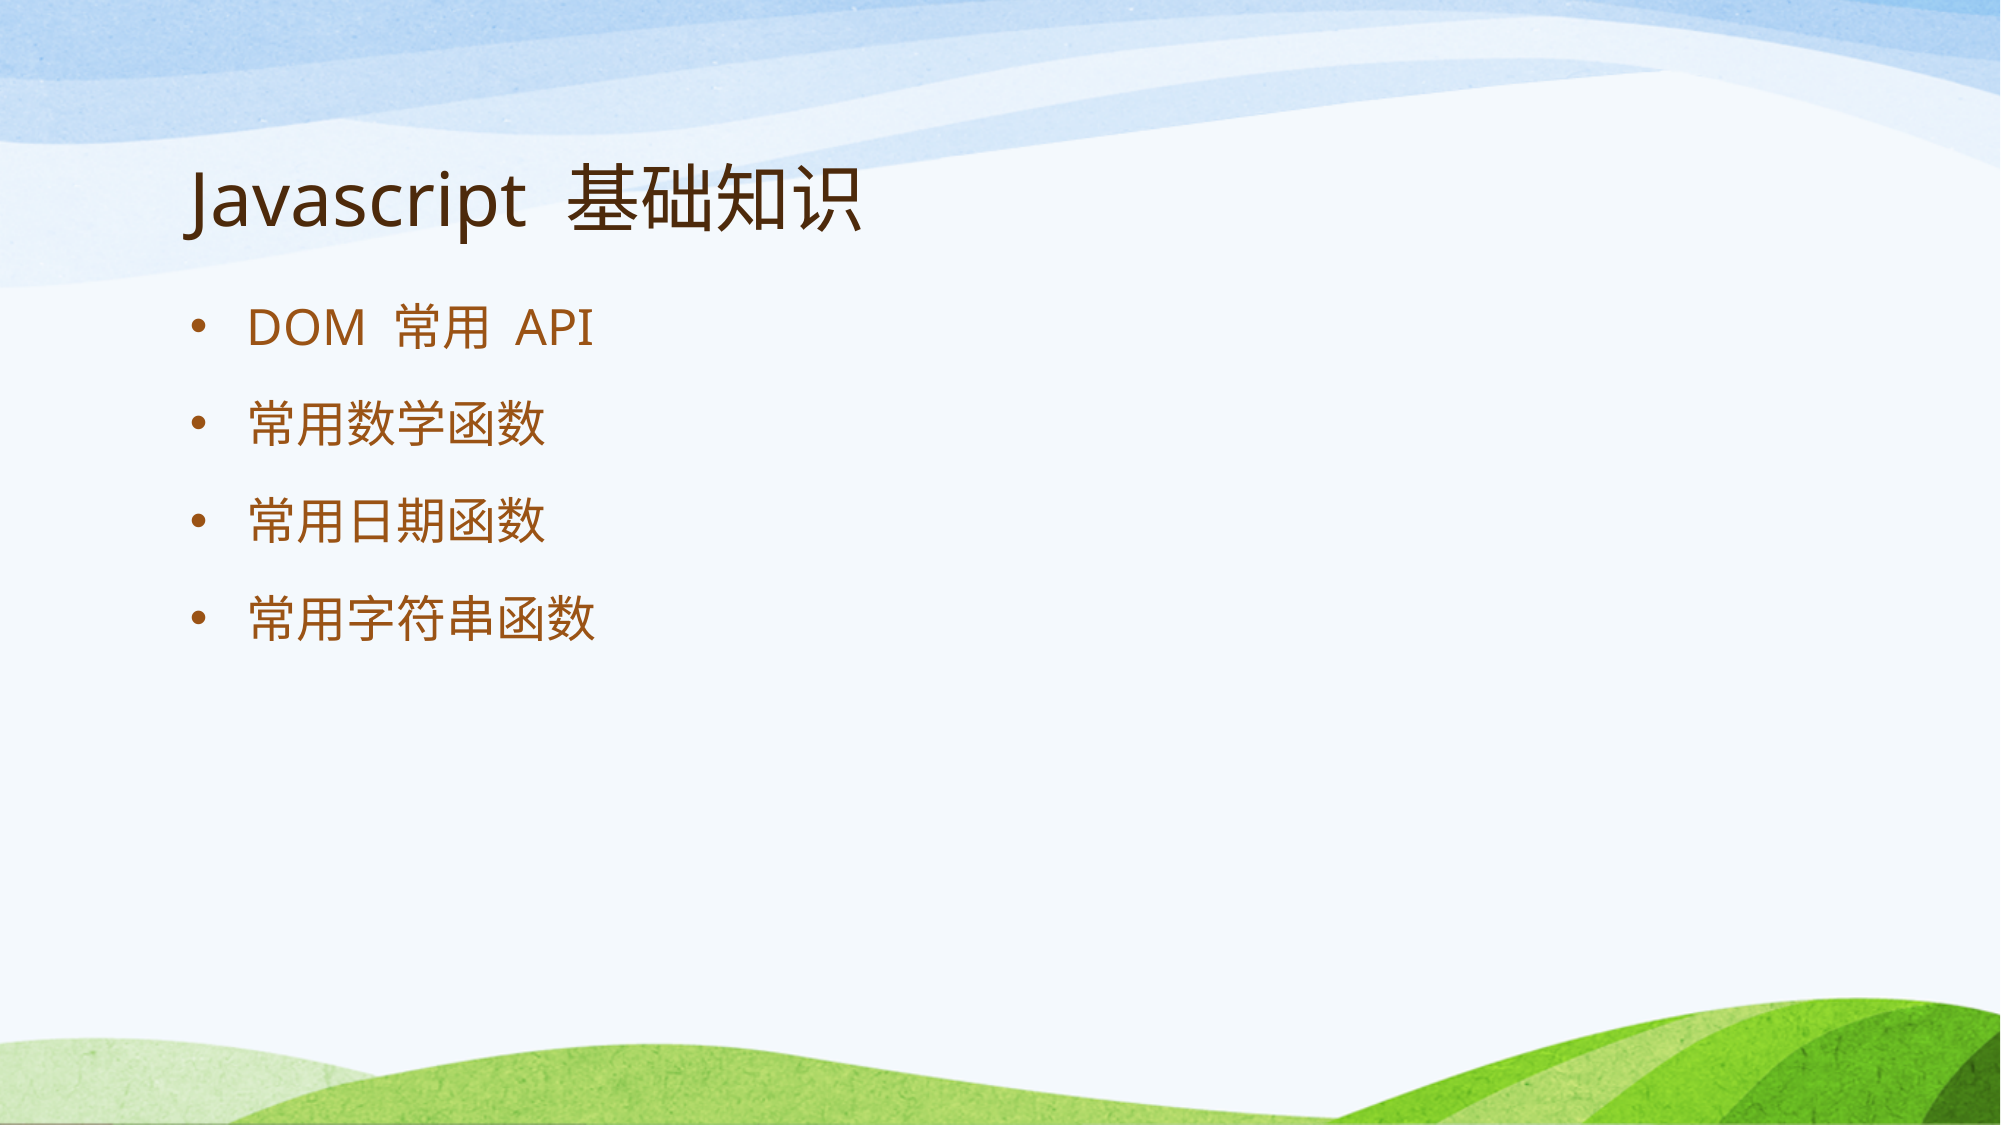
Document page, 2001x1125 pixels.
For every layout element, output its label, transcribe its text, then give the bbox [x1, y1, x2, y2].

title Javascript 基础知识 [174, 50, 1825, 250]
picture [0, 0, 2001, 1125]
list DOM 常用 API 常用数学函数 常用日期函数 常用字符串函数 [174, 287, 1825, 982]
